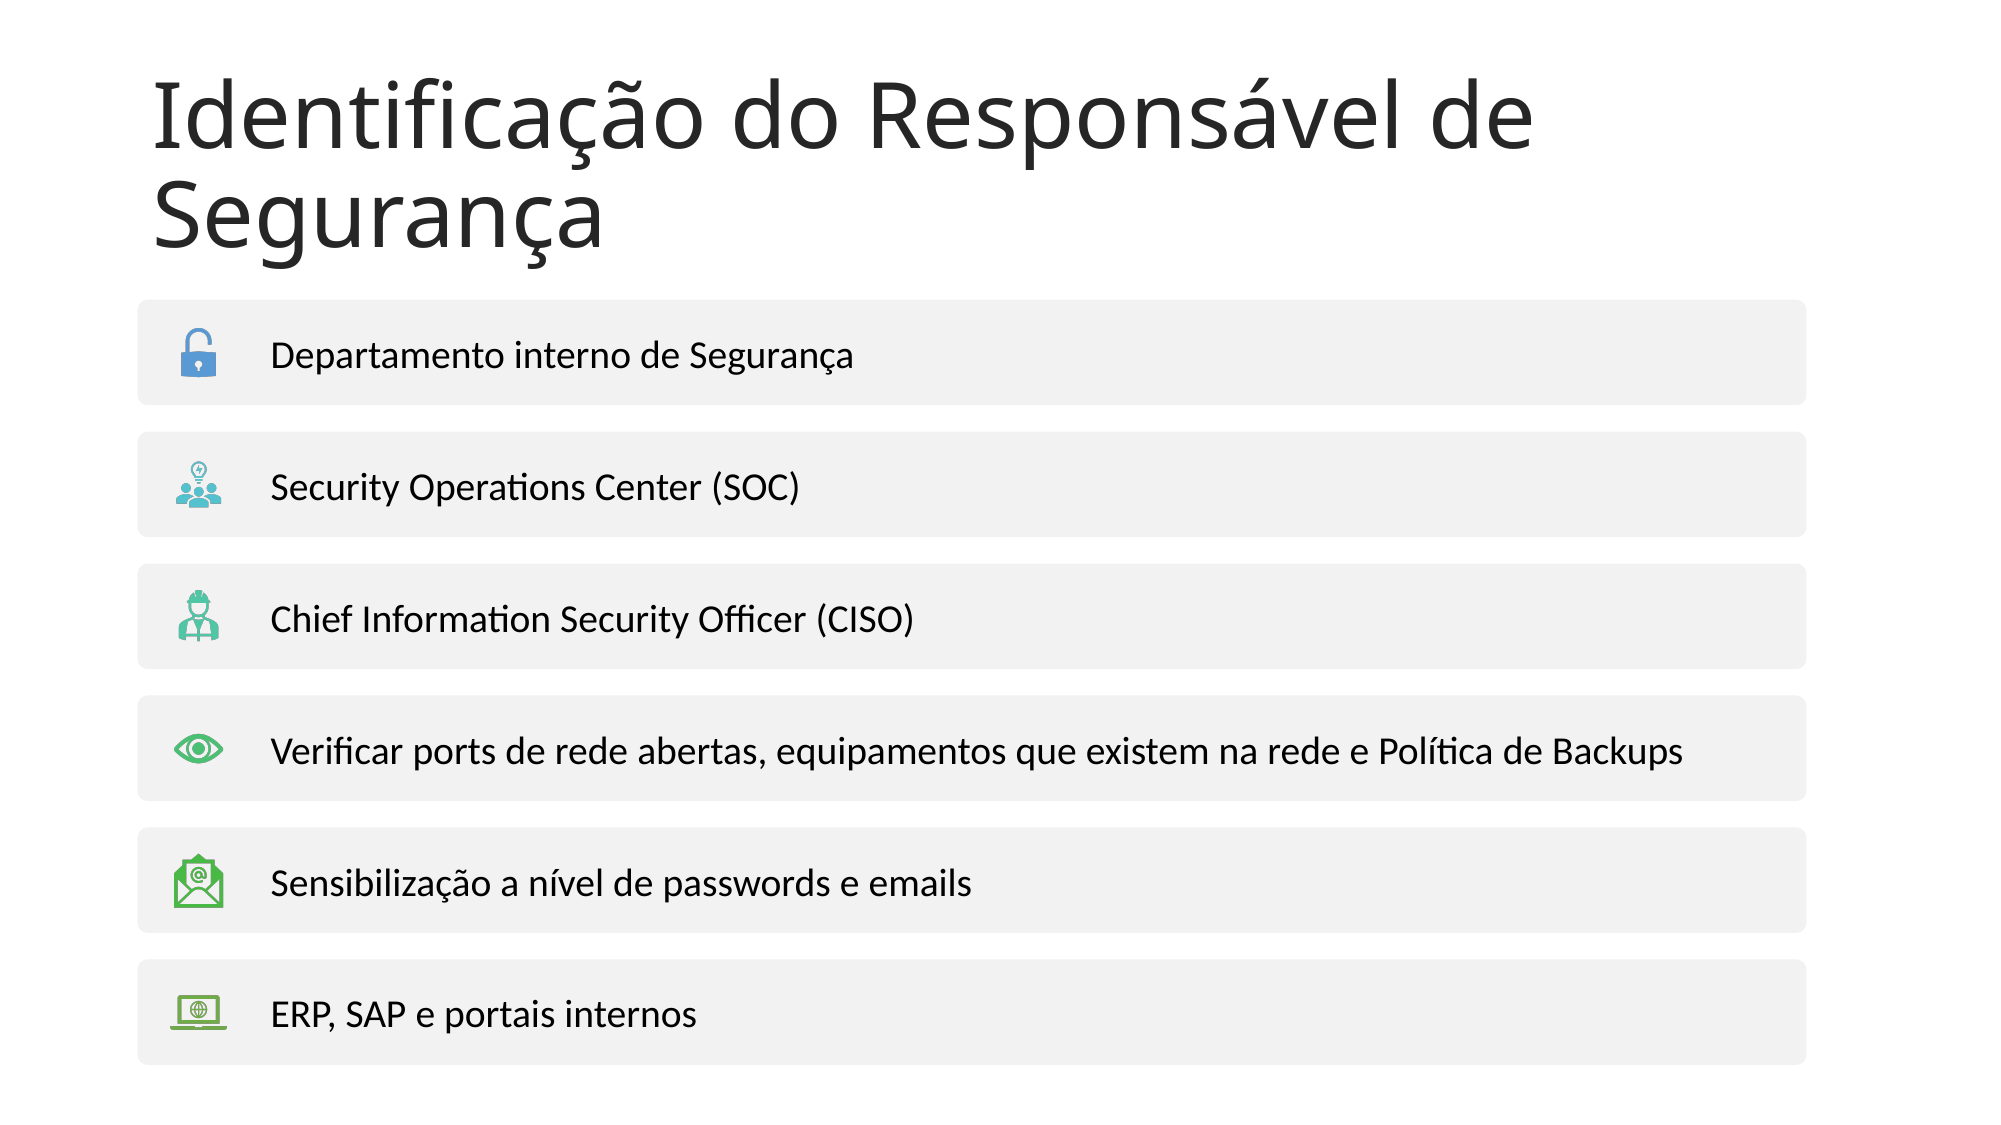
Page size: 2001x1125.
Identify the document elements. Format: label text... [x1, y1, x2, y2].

title Identificação do Responsável de Segurança [137, 59, 1863, 278]
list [137, 299, 1807, 1066]
